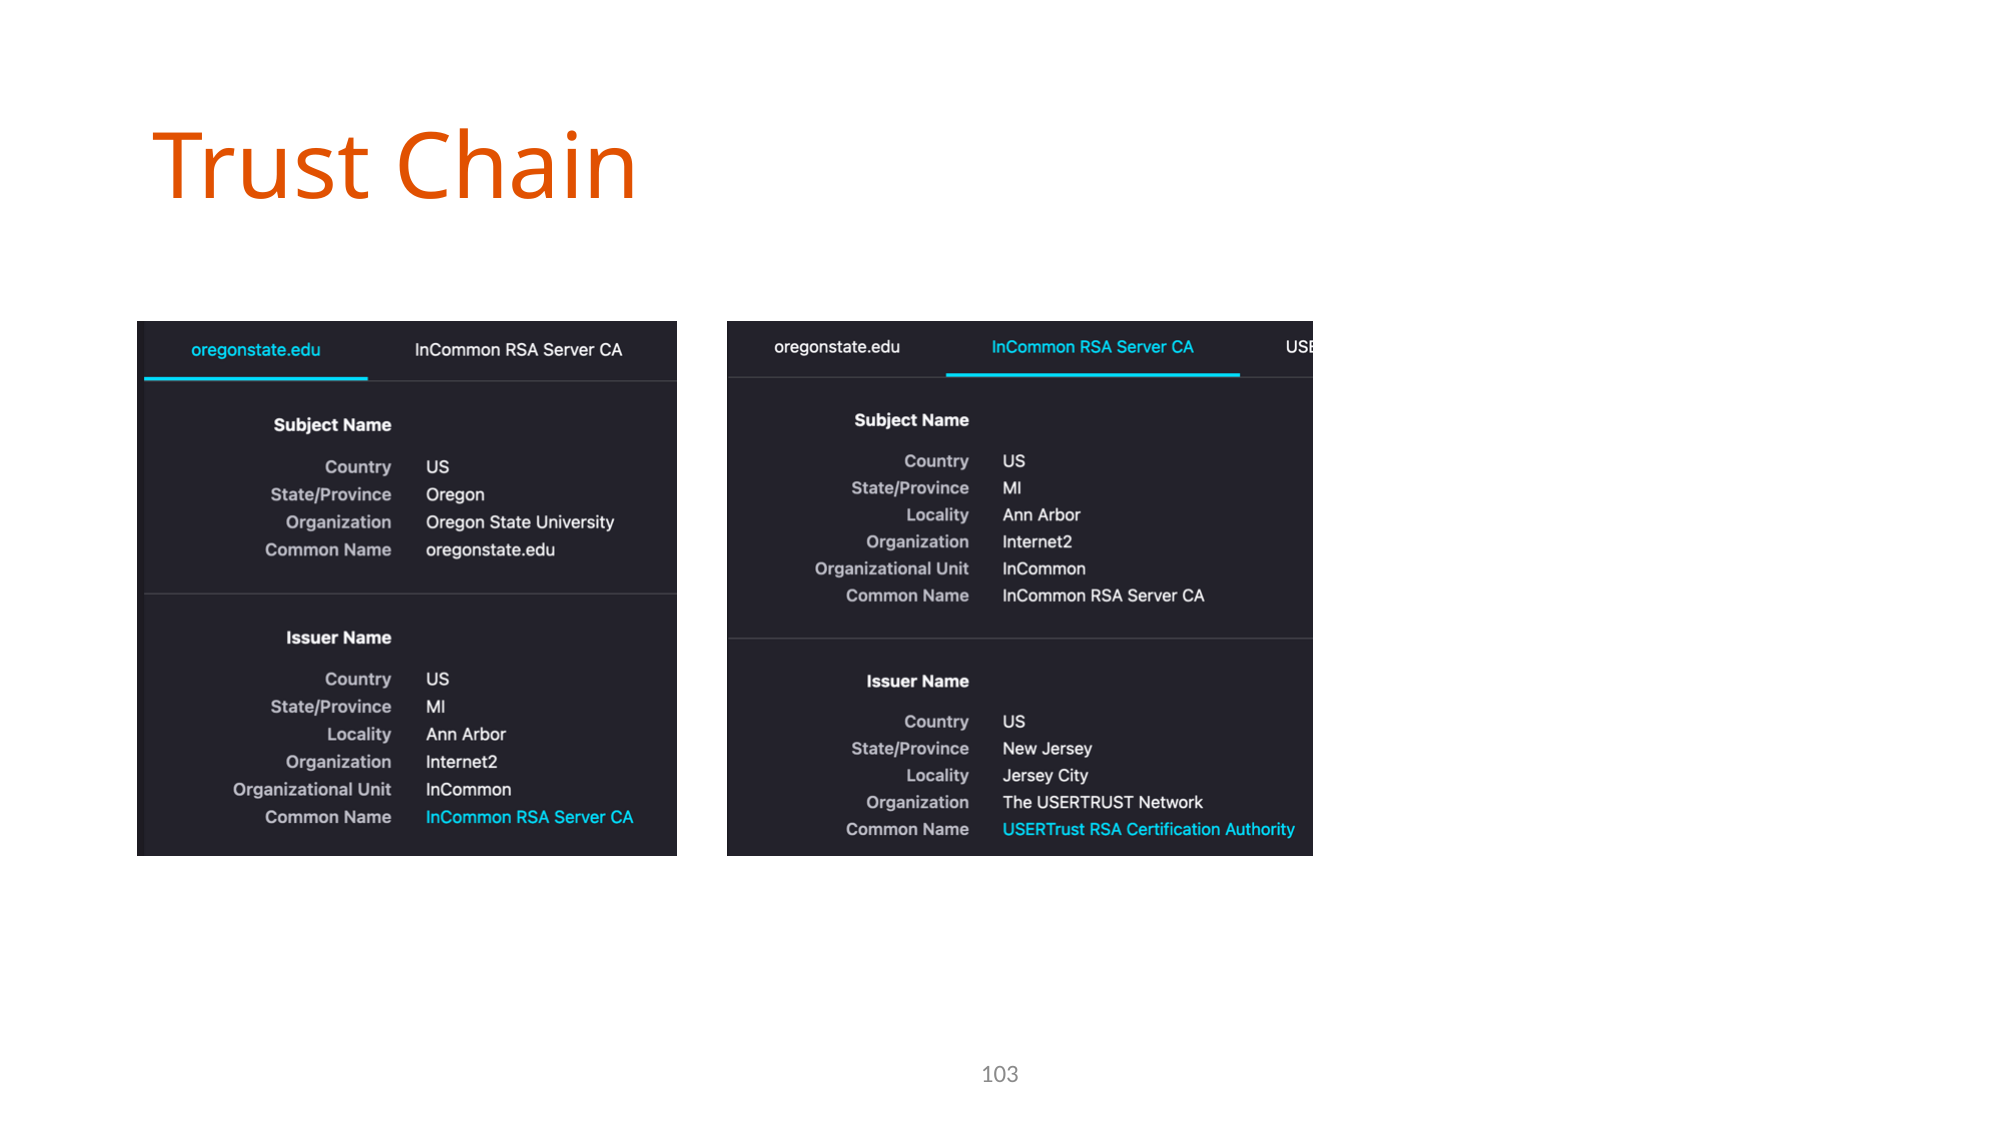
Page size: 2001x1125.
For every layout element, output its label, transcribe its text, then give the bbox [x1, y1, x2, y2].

picture [726, 321, 1313, 856]
title Trust Chain [137, 59, 1863, 278]
picture [137, 321, 677, 856]
slide_number 103 [774, 1042, 1225, 1103]
